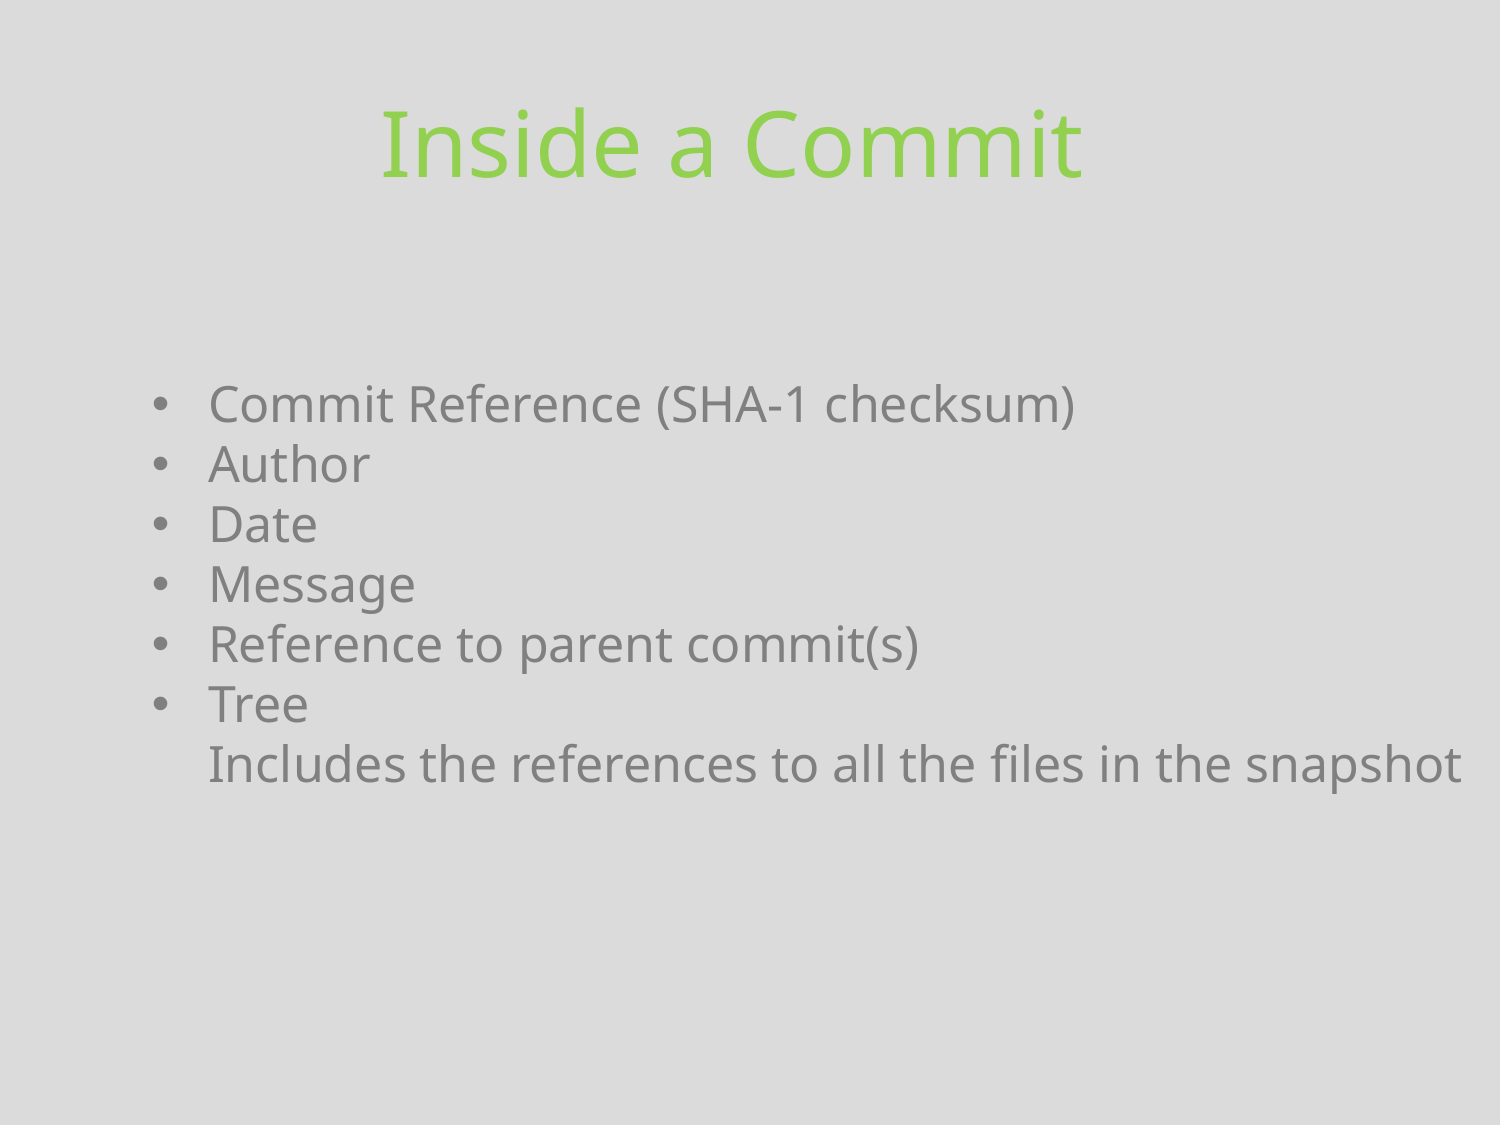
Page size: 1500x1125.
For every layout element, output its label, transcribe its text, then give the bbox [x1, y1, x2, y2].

text_box Inside a Commit [365, 78, 1100, 203]
text_box Commit Reference (SHA-1 checksum) Author Date Message Reference to parent commit(s) Tree Includes the references to all the files in the snapshot [137, 365, 1478, 801]
